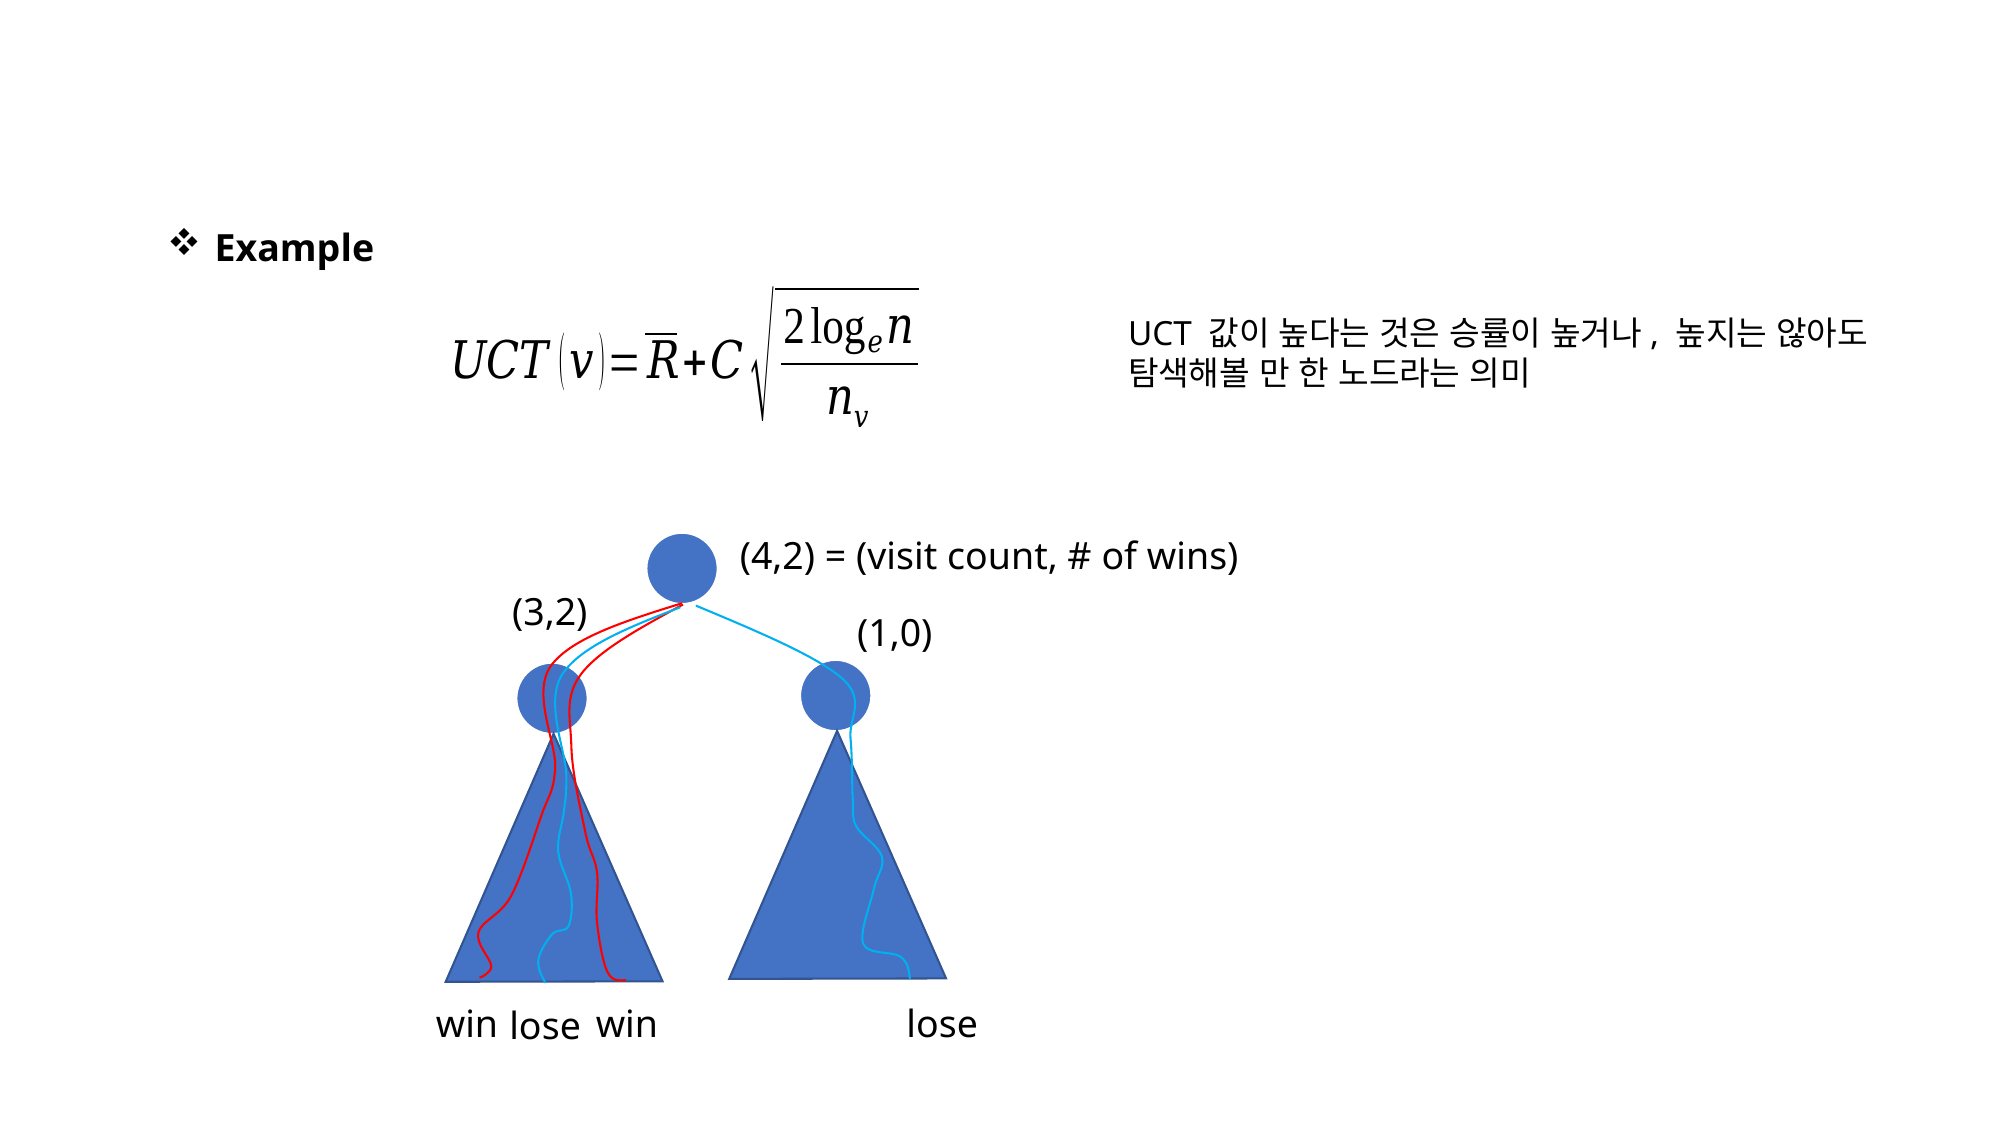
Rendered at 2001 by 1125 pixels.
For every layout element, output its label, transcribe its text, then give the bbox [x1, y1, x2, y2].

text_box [77, 525, 1291, 1056]
text_box Example [77, 193, 414, 277]
text_box UCT 값이 높다는 것은 승률이 높거나, 높지는 않아도 탐색해볼 만 한 노드라는 의미 [1113, 304, 1897, 400]
